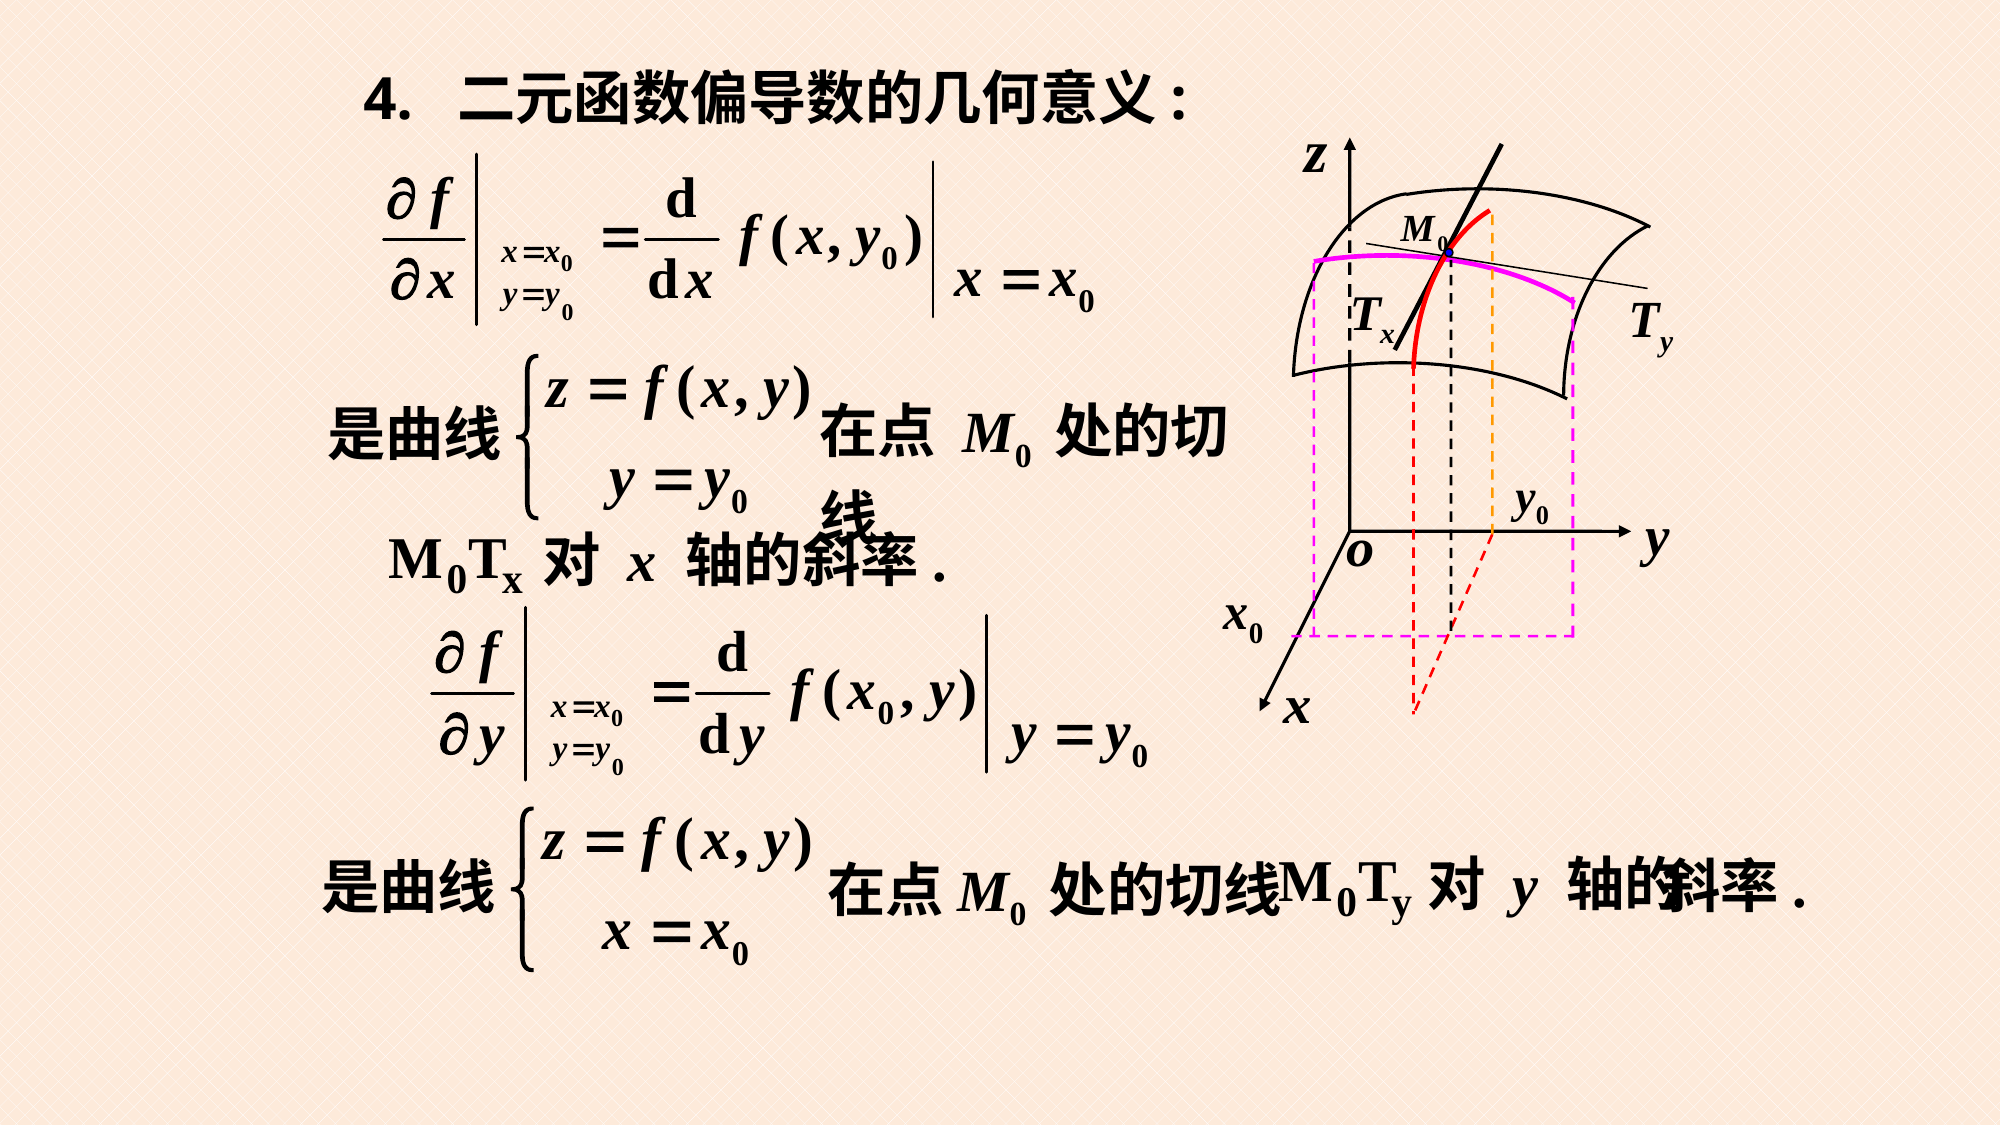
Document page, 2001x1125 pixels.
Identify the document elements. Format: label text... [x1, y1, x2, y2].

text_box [421, 593, 1165, 792]
text_box 对 x 轴的斜率. [529, 515, 1016, 591]
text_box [1392, 202, 1455, 632]
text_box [1259, 372, 1688, 738]
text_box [1275, 850, 1417, 930]
text_box 在点M0 处的切线 [826, 837, 1300, 940]
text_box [503, 342, 820, 535]
text_box 对 y 轴的 [1412, 839, 1700, 925]
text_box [1211, 255, 1408, 656]
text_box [498, 794, 822, 986]
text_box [1365, 364, 1387, 368]
text_box 是曲线 [312, 389, 498, 475]
text_box 在点 M0 处的切线 [824, 379, 1206, 559]
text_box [1413, 207, 1557, 715]
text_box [373, 139, 1109, 336]
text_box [1561, 243, 1684, 368]
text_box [1259, 132, 1688, 253]
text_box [1338, 529, 1387, 581]
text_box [385, 527, 526, 599]
text_box 斜率. [1647, 842, 1836, 927]
text_box 是曲线 [306, 842, 493, 928]
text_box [1561, 377, 1575, 656]
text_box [1344, 143, 1503, 356]
title 4. 二元函数偏导数的几何意义: [348, 52, 1259, 141]
